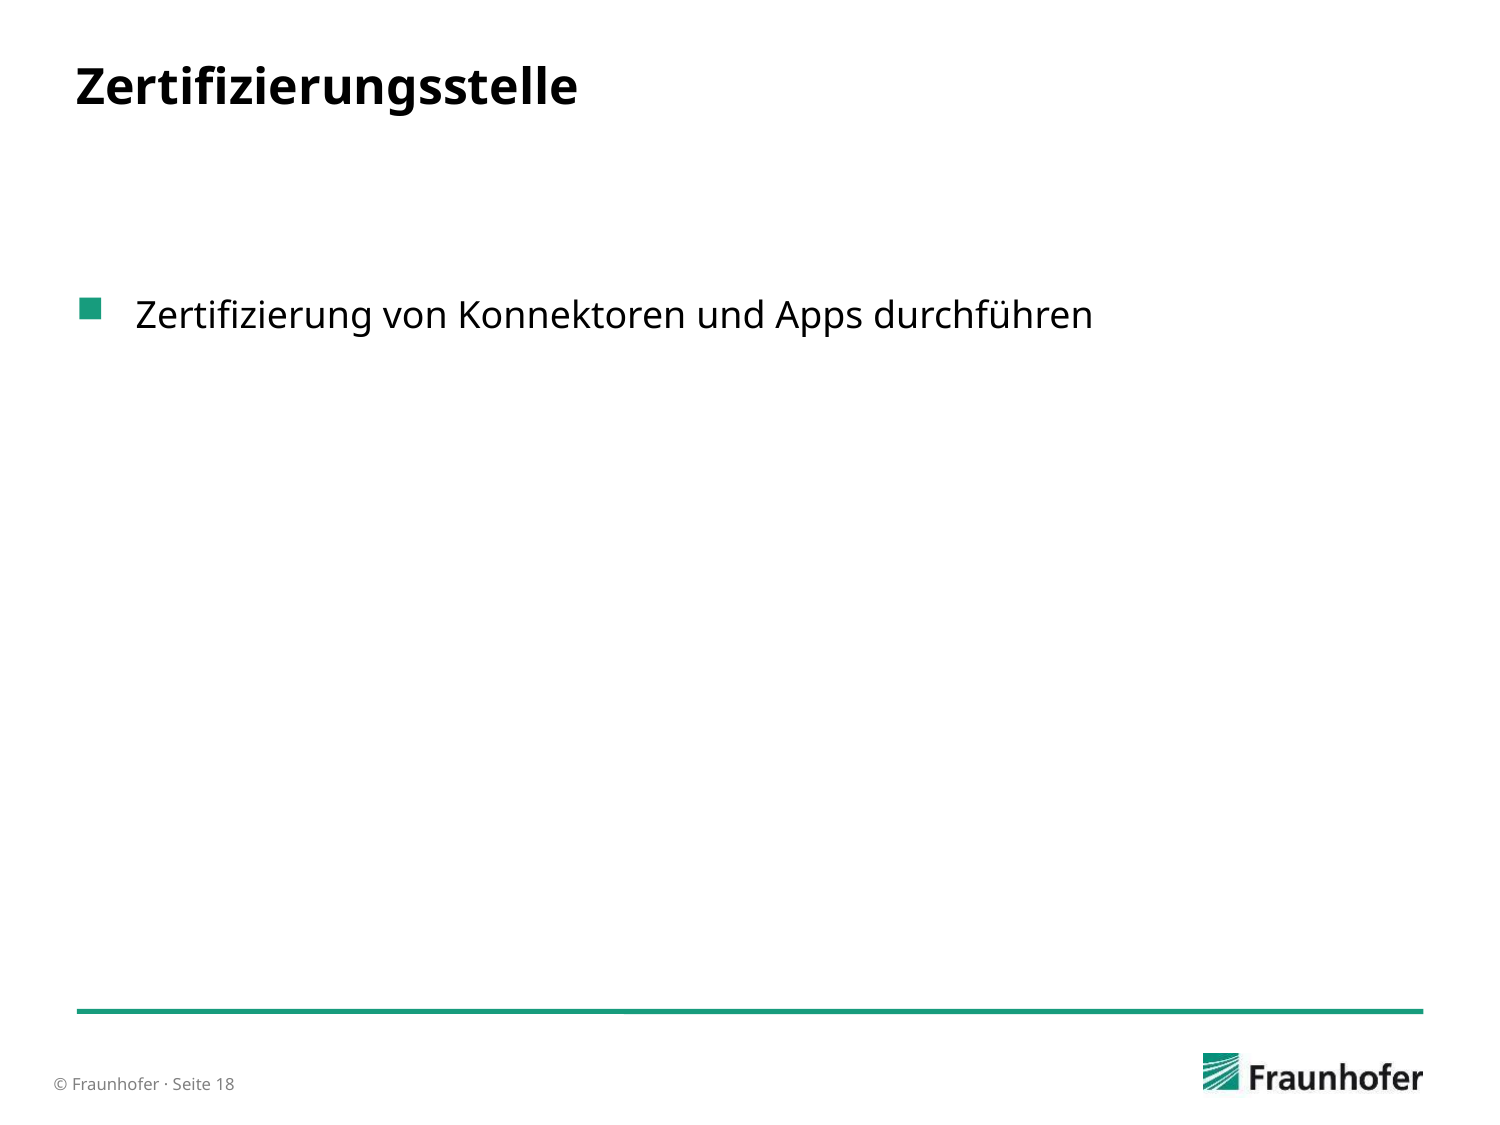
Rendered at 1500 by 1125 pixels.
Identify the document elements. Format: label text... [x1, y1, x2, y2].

title Zertifizierungsstelle [76, 54, 1423, 116]
list Zertifizierung von Konnektoren und Apps durchführen [76, 290, 1424, 988]
picture [1203, 1053, 1423, 1098]
